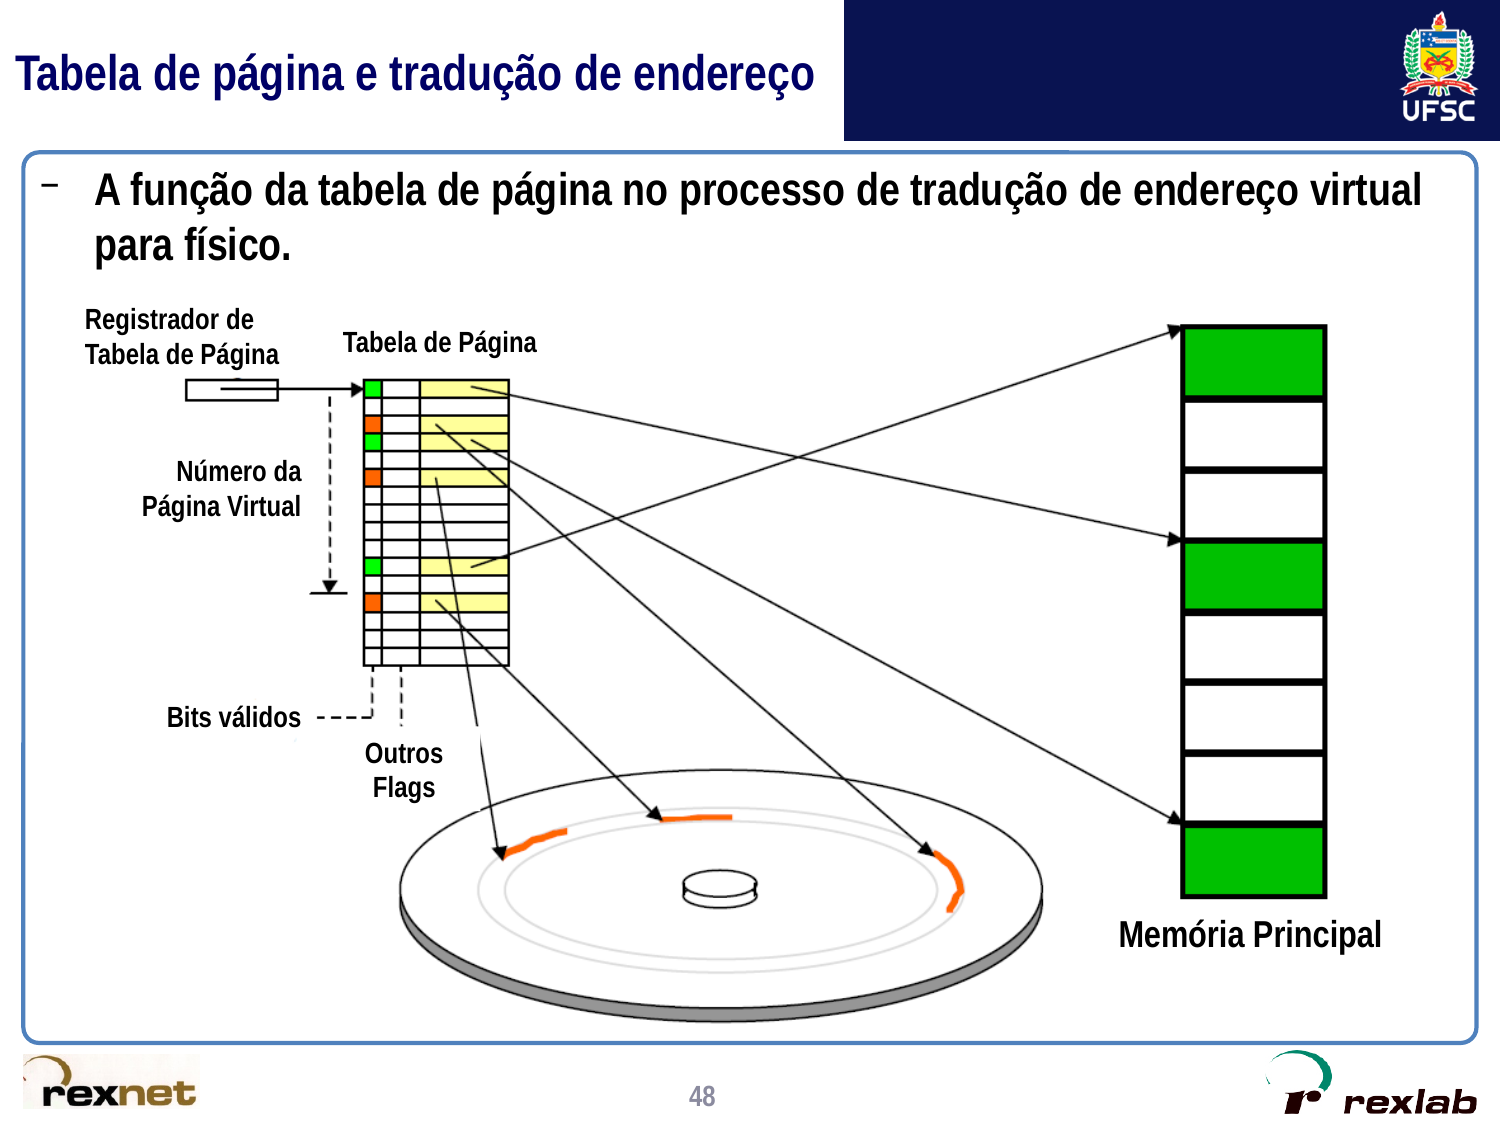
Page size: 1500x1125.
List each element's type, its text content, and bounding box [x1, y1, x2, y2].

slide_number 48 [527, 1065, 878, 1125]
text_box A função da tabela de página no processo de tradução de endereço virtual para físico. [23, 152, 1477, 282]
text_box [70, 292, 1401, 1030]
picture [844, 0, 1500, 141]
title Tabela de página e tradução de endereço [0, 0, 844, 141]
picture [23, 1054, 200, 1109]
picture [1265, 1049, 1477, 1114]
